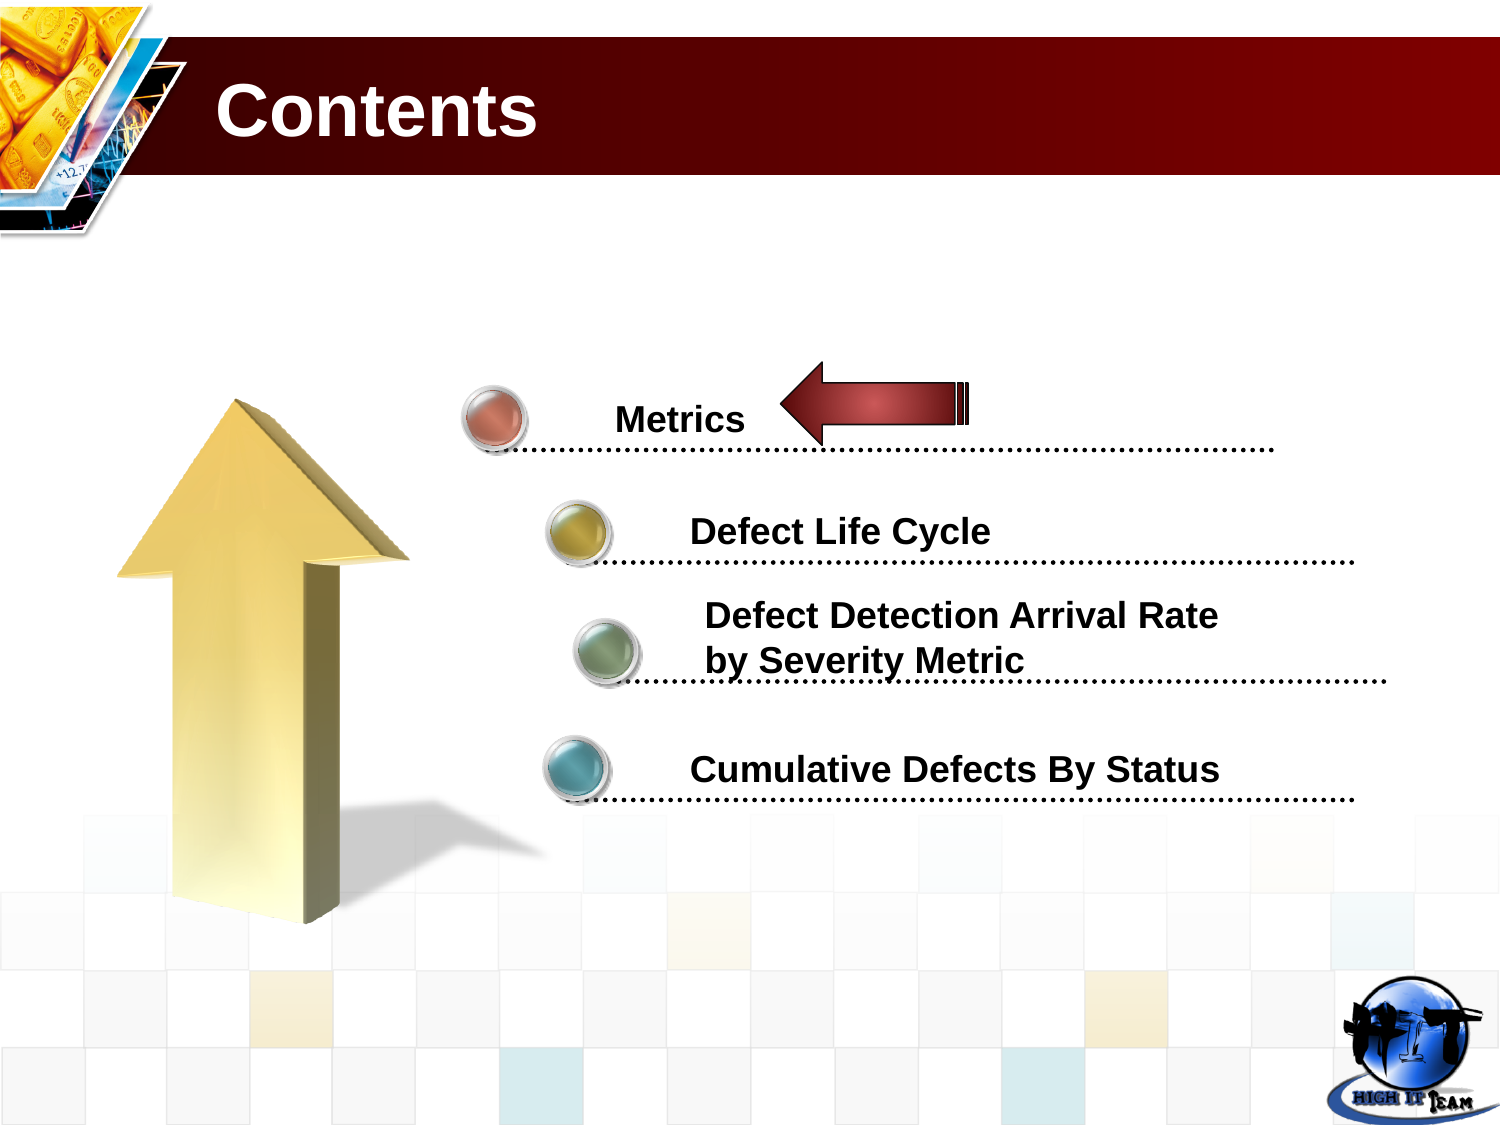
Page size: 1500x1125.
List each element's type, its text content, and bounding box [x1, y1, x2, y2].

text_box Metrics [600, 387, 1183, 448]
text_box [780, 362, 955, 446]
text_box Cumulative Defects By Status [675, 737, 1258, 798]
picture [1281, 951, 1500, 1125]
picture [574, 730, 583, 735]
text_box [545, 499, 611, 566]
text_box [461, 385, 527, 451]
picture [608, 767, 613, 777]
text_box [572, 618, 638, 684]
picture [0, 0, 190, 243]
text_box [542, 735, 608, 801]
picture [112, 362, 563, 963]
picture [638, 650, 643, 660]
text_box [957, 382, 963, 425]
picture [576, 494, 585, 499]
picture [604, 613, 613, 618]
text_box Defect Life Cycle [675, 499, 1258, 560]
title Contents [200, 37, 1413, 175]
text_box Defect Detection Arrival Rate by Severity Metric [689, 584, 1273, 689]
